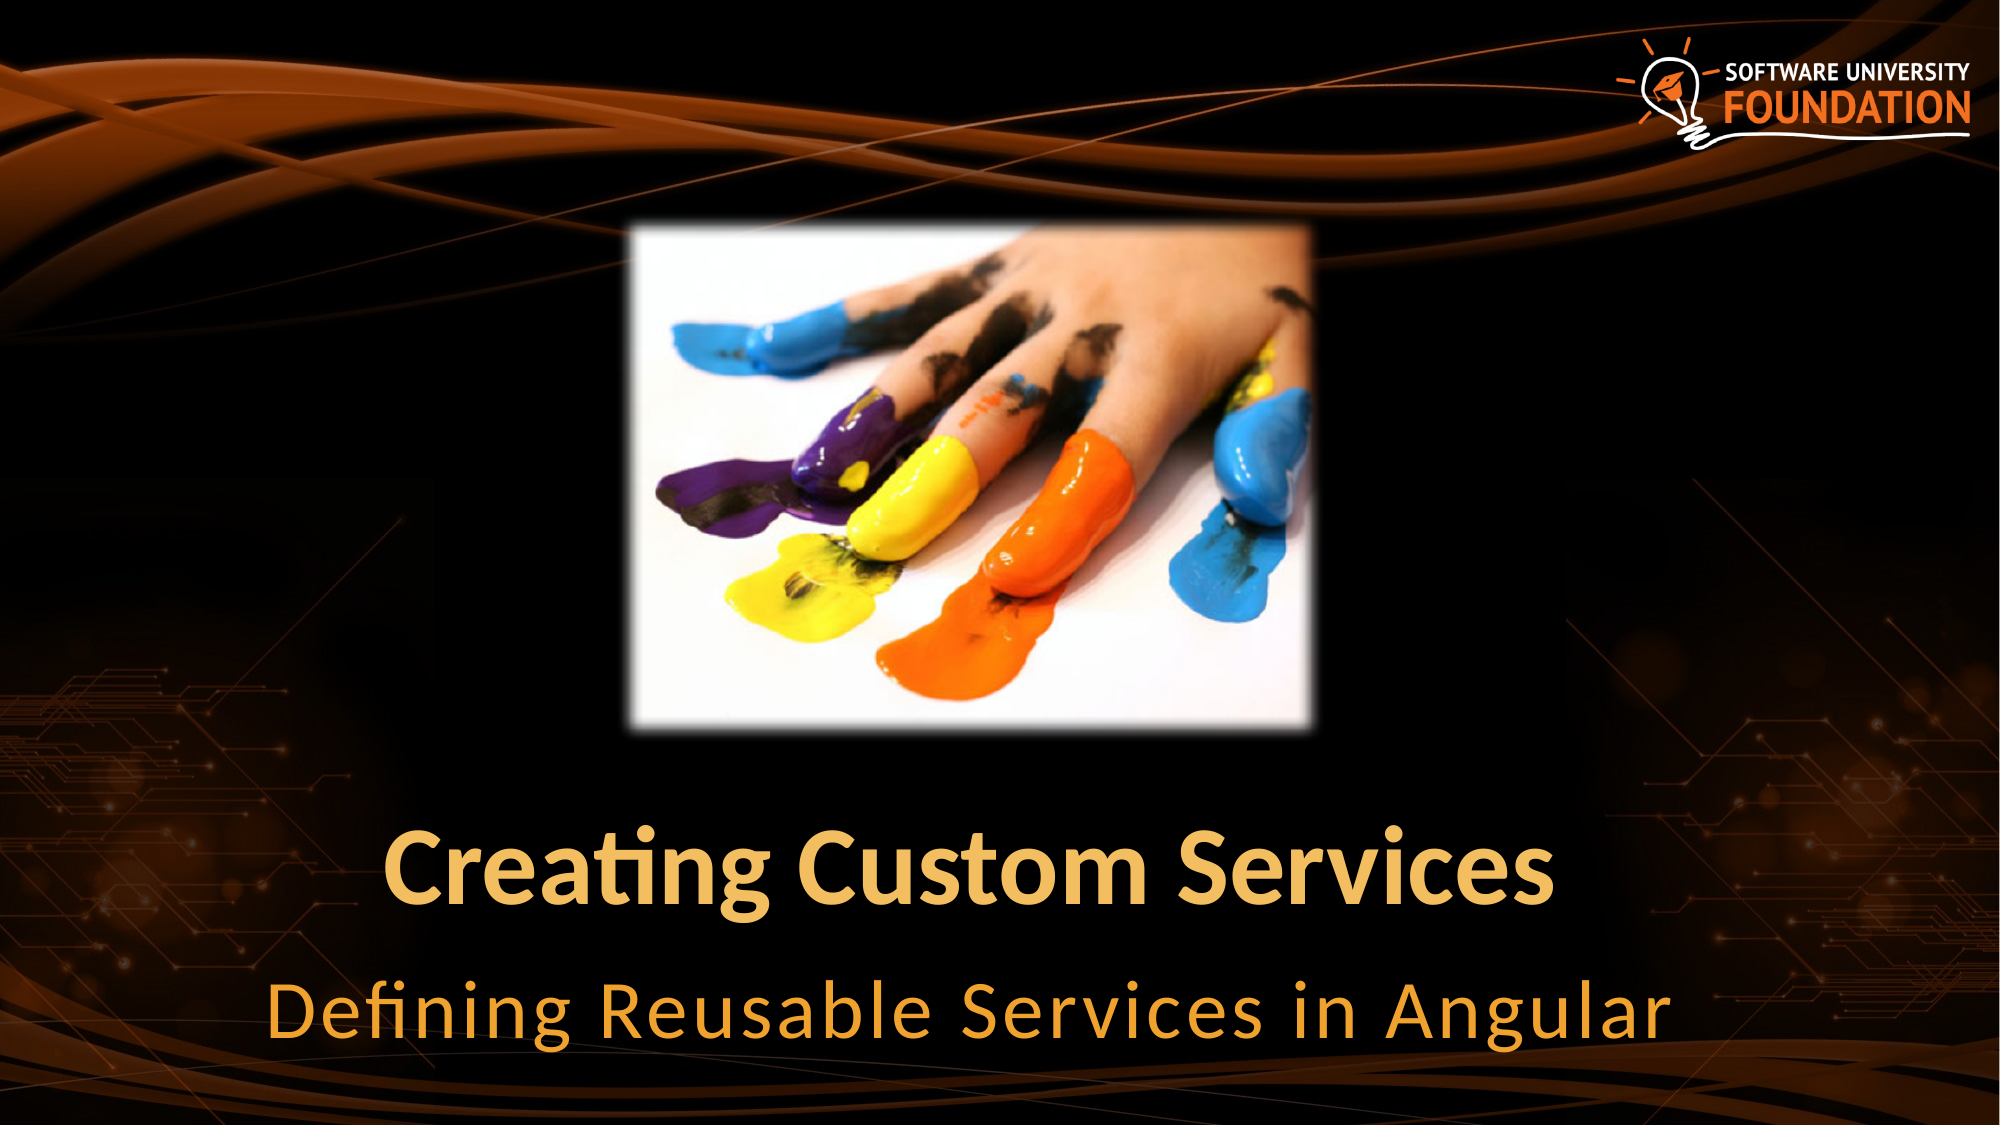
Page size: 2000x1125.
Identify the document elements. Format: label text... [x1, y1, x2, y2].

title Creating Custom Services [237, 800, 1704, 935]
list Defining Reusable Services in Angular [237, 944, 1704, 1057]
picture [0, 0, 2000, 1125]
